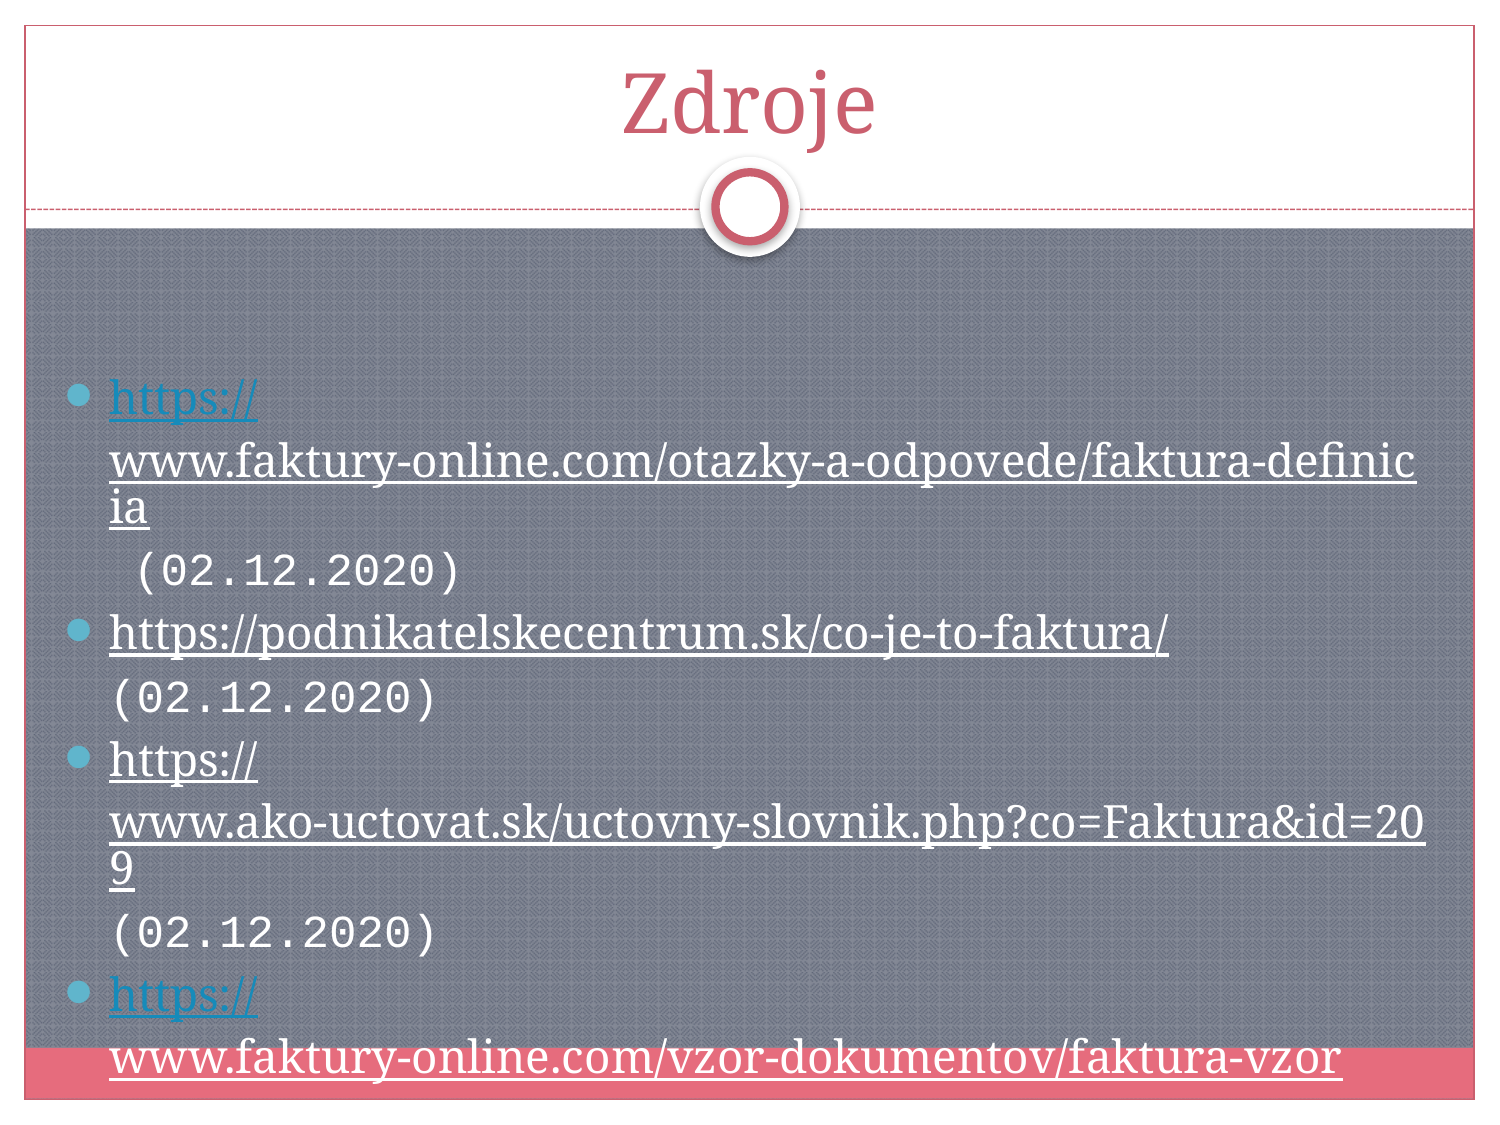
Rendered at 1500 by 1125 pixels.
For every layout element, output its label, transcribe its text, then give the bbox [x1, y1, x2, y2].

list https://www.faktury-online.com/otazky-a-odpovede/faktura-definicia (02.12.2020) https://podnikatelskecentrum.sk/co-je-to-faktura/(02.12.2020) https://www.ako-uctovat.sk/uctovny-slovnik.php?co=Faktura&id=209(02.12.2020) https://www.faktury-online.com/vzor-dokumentov/faktura-vzor (02.12.2020) [49, 361, 1445, 1001]
title Zdroje [49, 37, 1450, 162]
